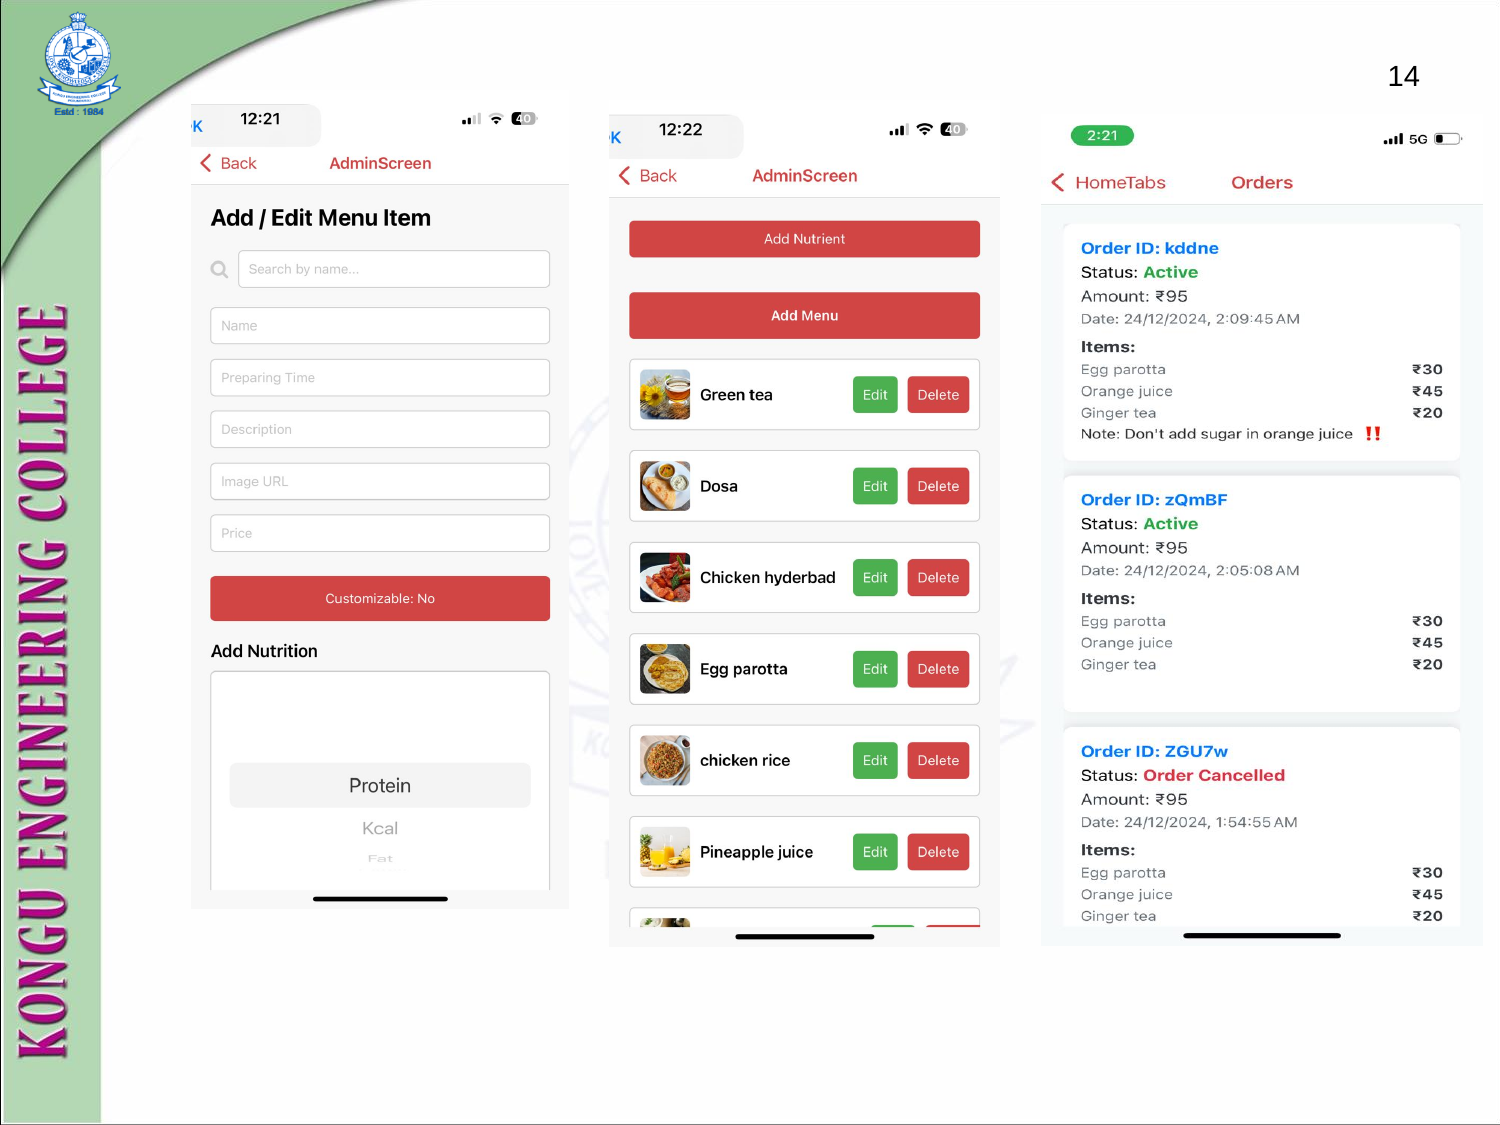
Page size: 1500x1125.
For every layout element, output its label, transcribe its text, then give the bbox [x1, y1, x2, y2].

picture [0, 0, 1500, 1125]
text_box 14 [1372, 49, 1444, 100]
